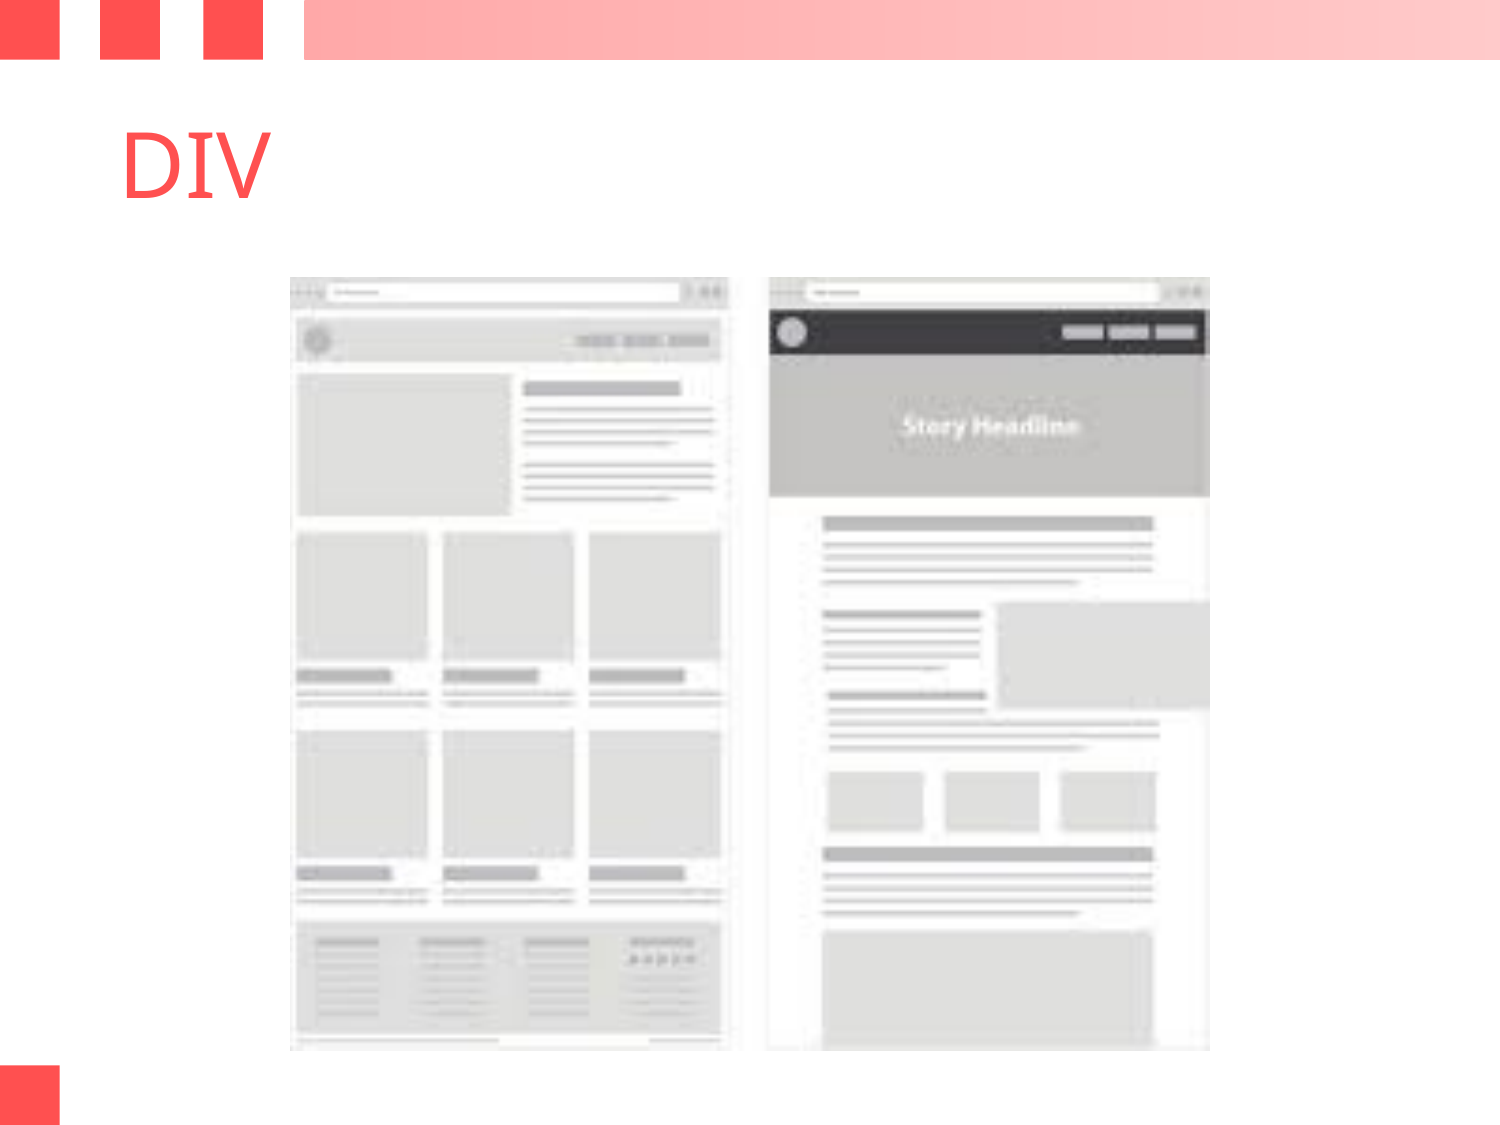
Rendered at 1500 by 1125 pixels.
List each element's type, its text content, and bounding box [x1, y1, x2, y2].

title DIV [103, 59, 1397, 278]
picture [289, 277, 1210, 1051]
